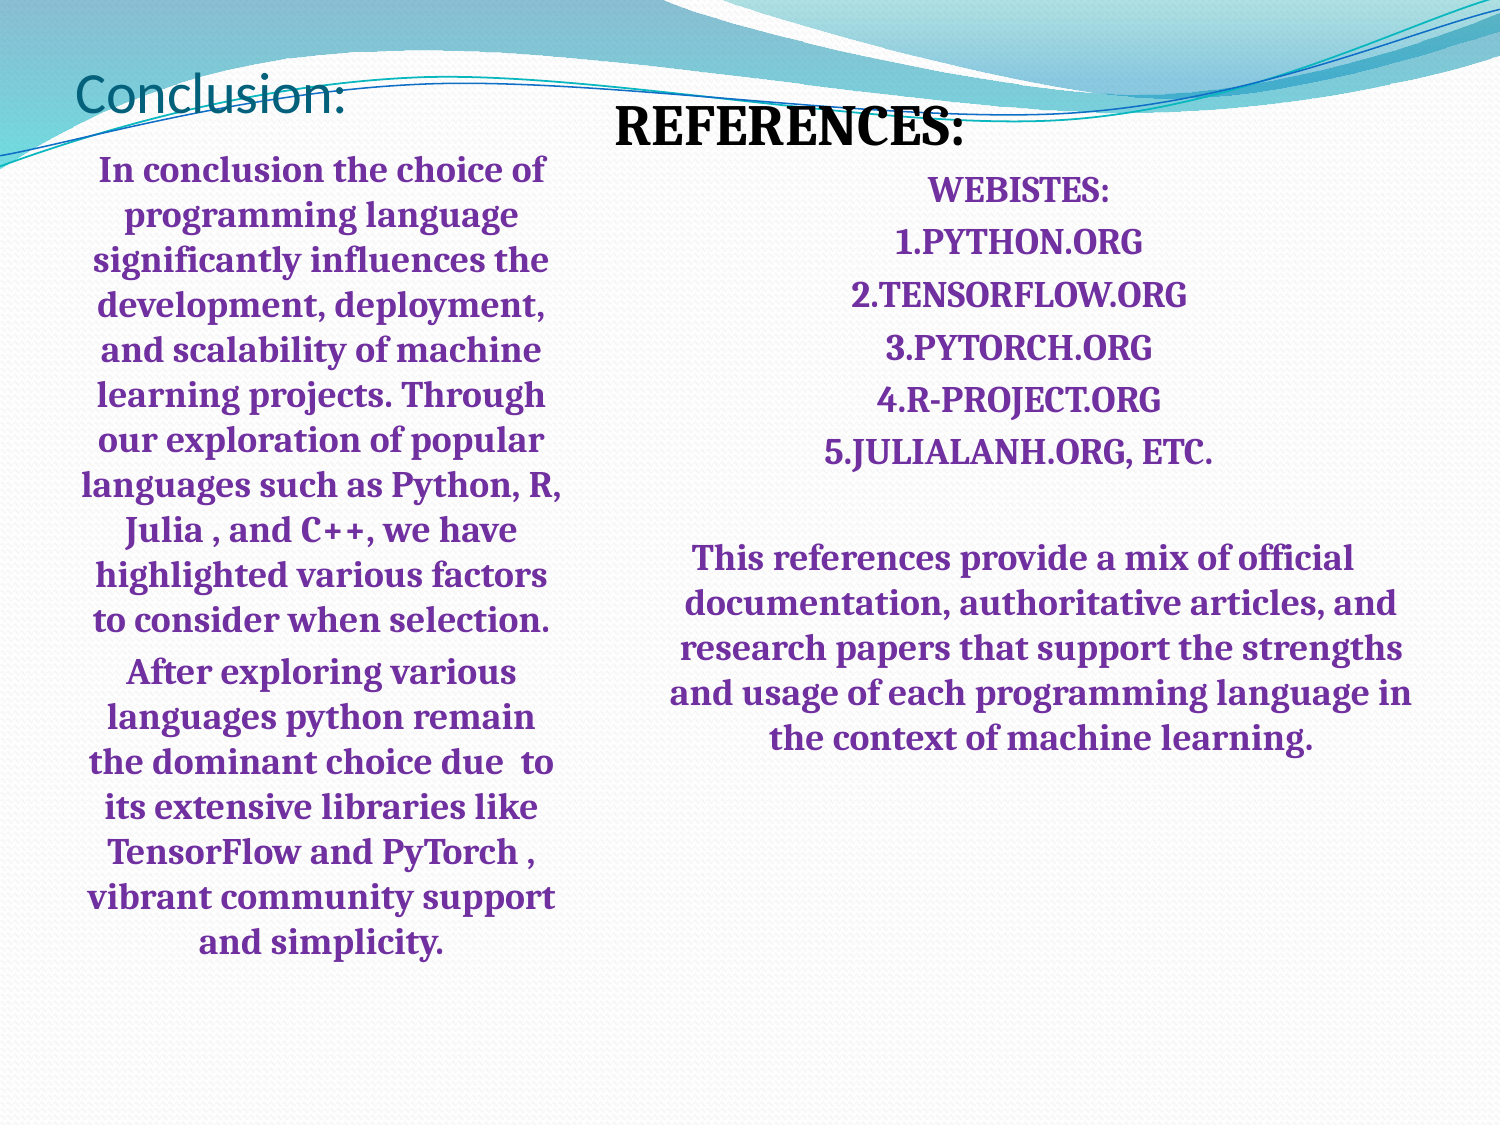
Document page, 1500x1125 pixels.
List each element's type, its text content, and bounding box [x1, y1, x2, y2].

list REFERENCES: WEBISTES: 1.PYTHON.ORG 2.TENSORFLOW.ORG 3.PYTORCH.ORG 4.R-PROJECT.ORG 5.JULIALANH.ORG, ETC. This references provide a mix of official documentation, authoritative articles, and research papers that support the strengths and usage of each programming language in the context of machine learning. [600, 87, 1439, 1048]
title Conclusion: [75, 0, 569, 125]
list In conclusion the choice of programming language significantly influences the development, deployment, and scalability of machine learning projects. Through our exploration of popular languages such as Python, R, Julia , and C++, we have highlighted various factors to consider when selection. After exploring various languages python remain the dominant choice due to its extensive libraries like TensorFlow and PyTorch , vibrant community support and simplicity. [75, 137, 569, 1032]
